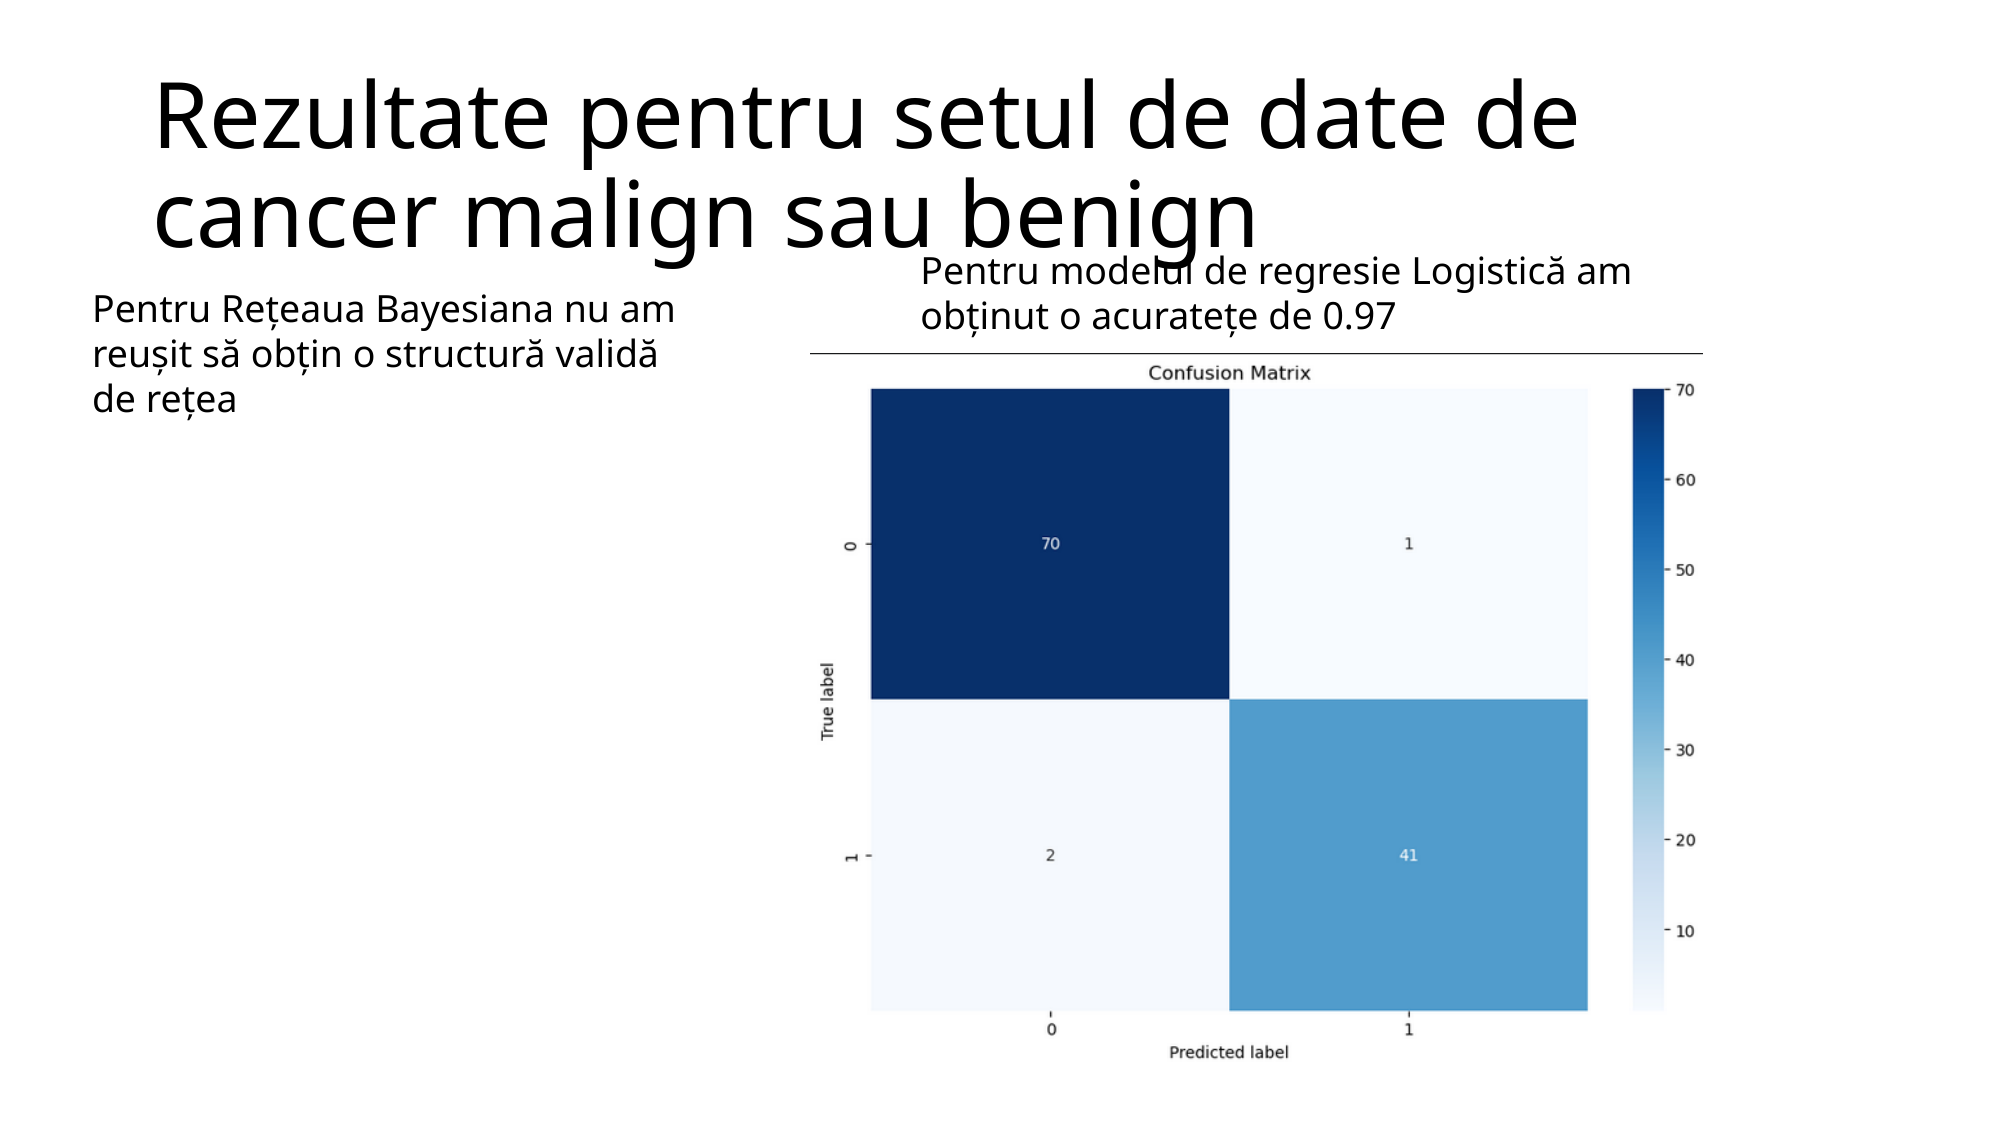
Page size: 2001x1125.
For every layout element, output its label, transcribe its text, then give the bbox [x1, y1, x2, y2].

text_box Pentru modelul de regresie Logistică am obținut o acuratețe de 0.97 [905, 239, 1775, 390]
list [810, 352, 1703, 1068]
text_box Pentru Rețeaua Bayesiana nu am reușit să obțin o structură validă de rețea [77, 277, 695, 427]
title Rezultate pentru setul de date de cancer malign sau benign [137, 59, 1863, 278]
